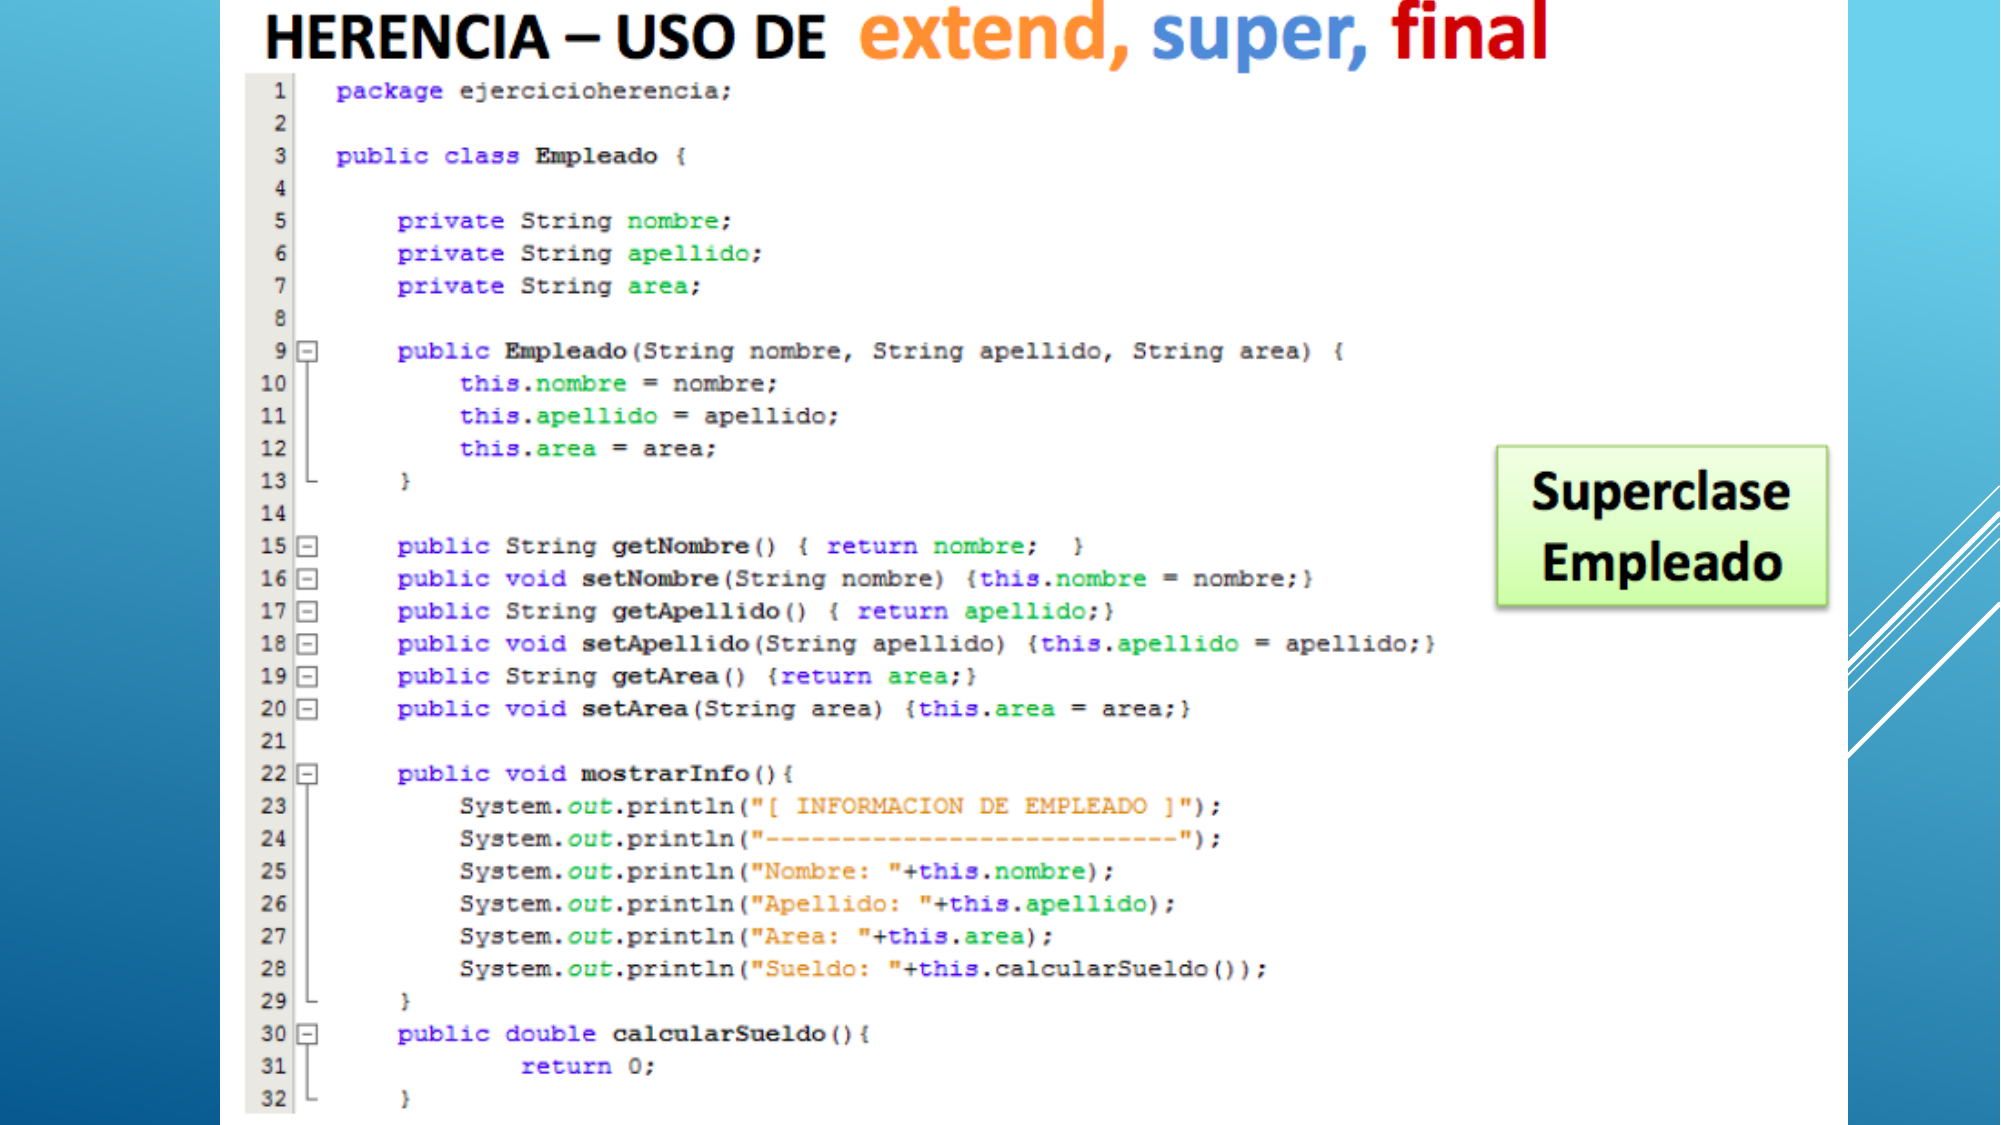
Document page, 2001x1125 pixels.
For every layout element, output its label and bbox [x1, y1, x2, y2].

list [220, 0, 1848, 1125]
